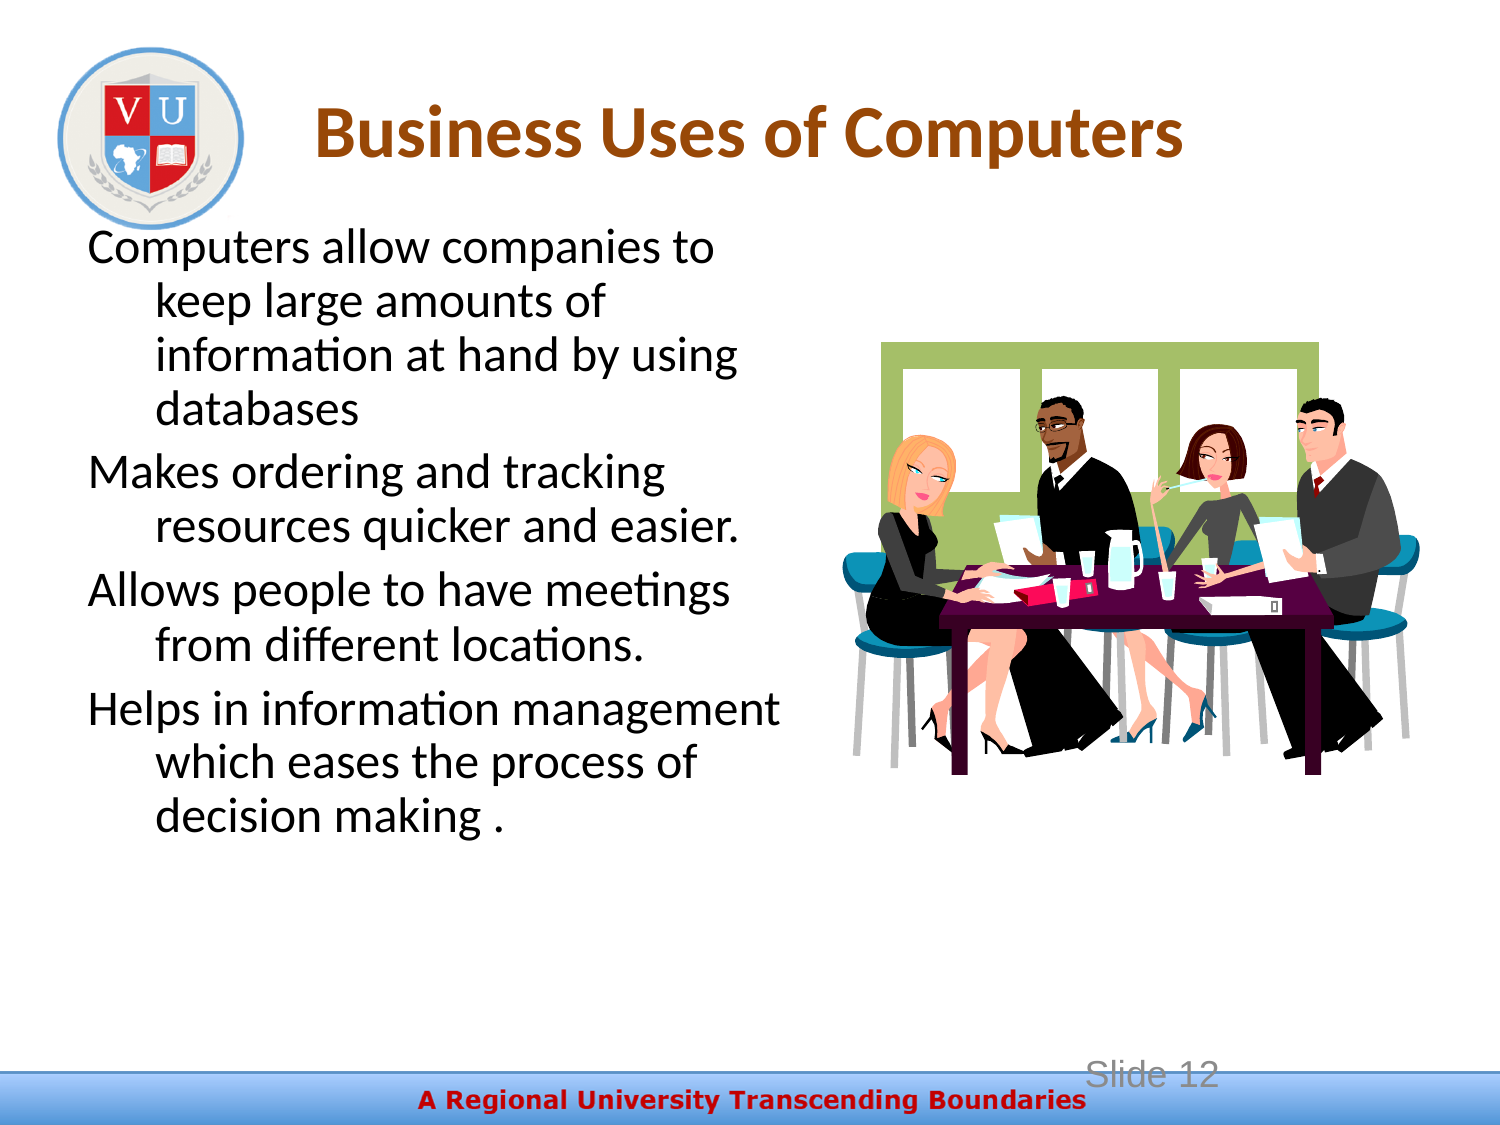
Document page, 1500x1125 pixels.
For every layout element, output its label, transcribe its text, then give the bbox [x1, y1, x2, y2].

slide_number Slide [1059, 1042, 1397, 1103]
picture [0, 0, 1500, 1125]
title Business Uses of Computers [31, 43, 1469, 213]
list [812, 312, 1451, 805]
list Computers allow companies to keep large amounts of information at hand by using databases Makes ordering and tracking resources quicker and easier. Allows people to have meetings from different locations. Helps in information management which eases the process of decision making . [50, 212, 800, 1075]
